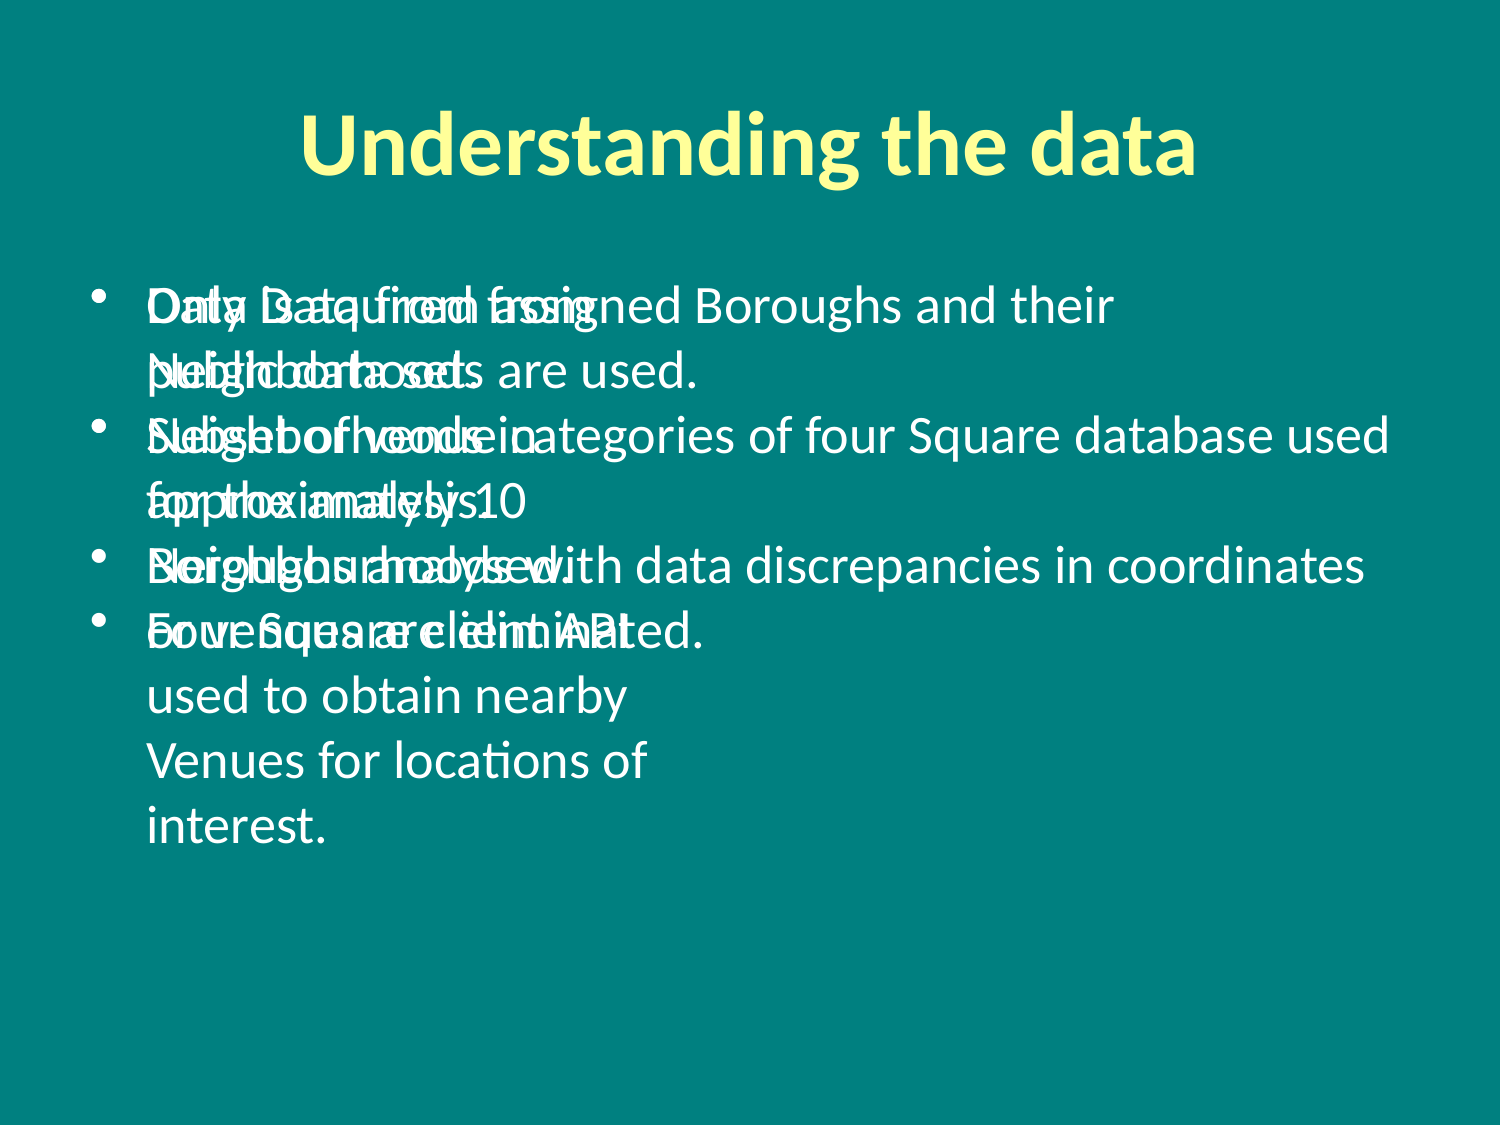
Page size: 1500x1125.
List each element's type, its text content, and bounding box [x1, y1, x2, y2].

title Understanding the data [75, 45, 1425, 233]
list Only Data from assigned Boroughs and their Neighborhoods are used. Subset of venue categories of four Square database used for the analysis. Neighbourhoods with data discrepancies in coordinates or venues are eliminated. [75, 262, 1425, 1005]
